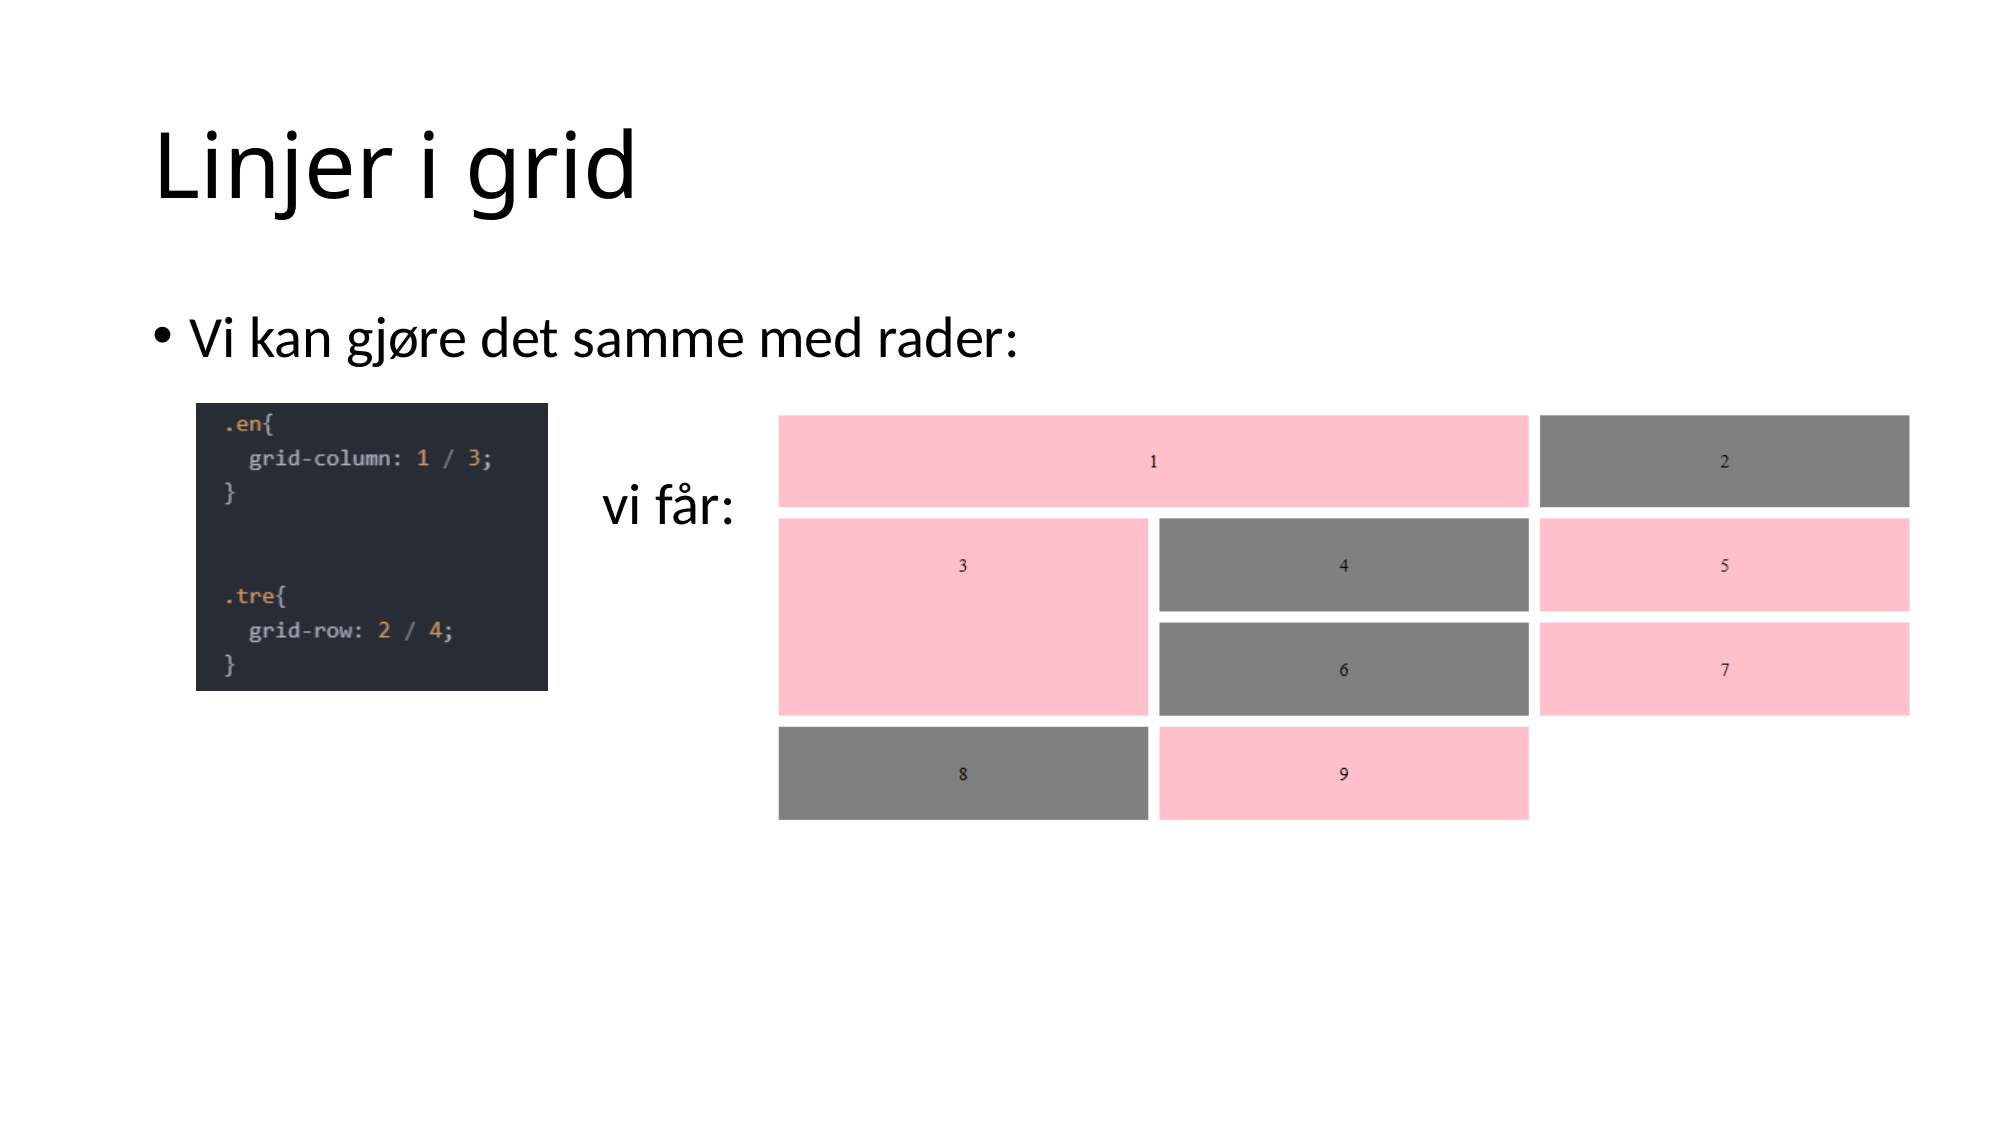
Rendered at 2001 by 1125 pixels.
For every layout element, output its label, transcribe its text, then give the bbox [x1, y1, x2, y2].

list Vi kan gjøre det samme med rader: vi får: [137, 299, 1863, 1014]
picture [769, 403, 1922, 830]
title Linjer i grid [137, 59, 1863, 278]
picture [196, 403, 548, 691]
